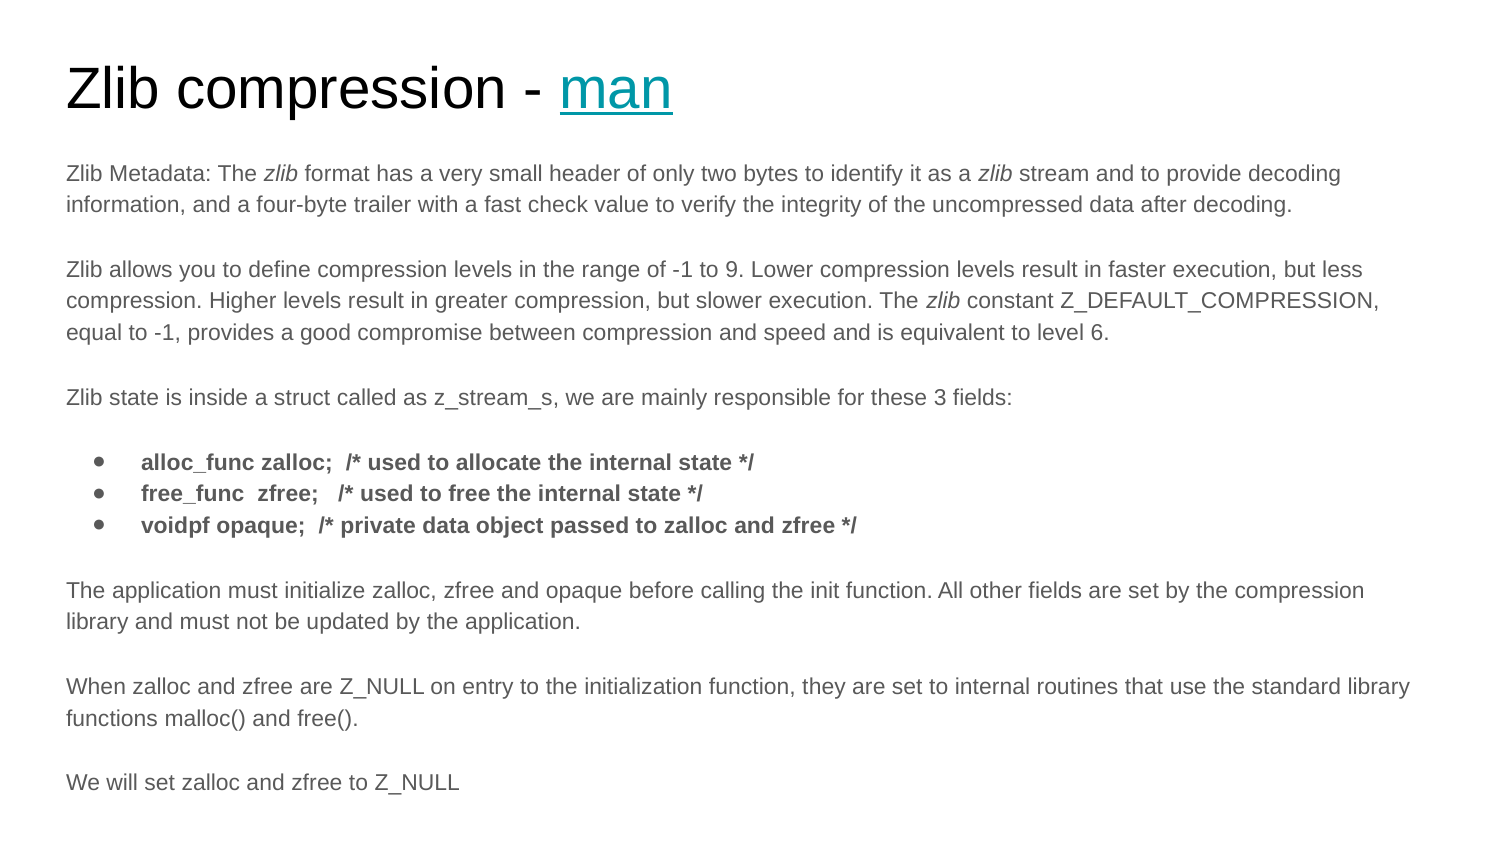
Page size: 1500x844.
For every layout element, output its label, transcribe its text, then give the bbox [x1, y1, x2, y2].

list Zlib Metadata: The zlib format has a very small header of only two bytes to identify it as a zlib stream and to provide decoding information, and a four-byte trailer with a fast check value to verify the integrity of the uncompressed data after decoding. Zlib allows you to define compression levels in the range of -1 to 9. Lower compression levels result in faster execution, but less compression. Higher levels result in greater compression, but slower execution. The zlib constant Z_DEFAULT_COMPRESSION, equal to -1, provides a good compromise between compression and speed and is equivalent to level 6. Zlib state is inside a struct called as z_stream_s, we are mainly responsible for these 3 fields: alloc_func zalloc; /* used to allocate the internal state */ free_func zfree; /* used to free the internal state */ voidpf opaque; /* private data object passed to zalloc and zfree */ The application must initialize zalloc, zfree and opaque before calling the init function. All other fields are set by the compression library and must not be updated by the application. When zalloc and zfree are Z_NULL on entry to the initialization function, they are set to internal routines that use the standard library functions malloc() and free(). We will set zalloc and zfree to Z_NULL [51, 139, 1449, 700]
title Zlib compression - man [51, 35, 1449, 130]
